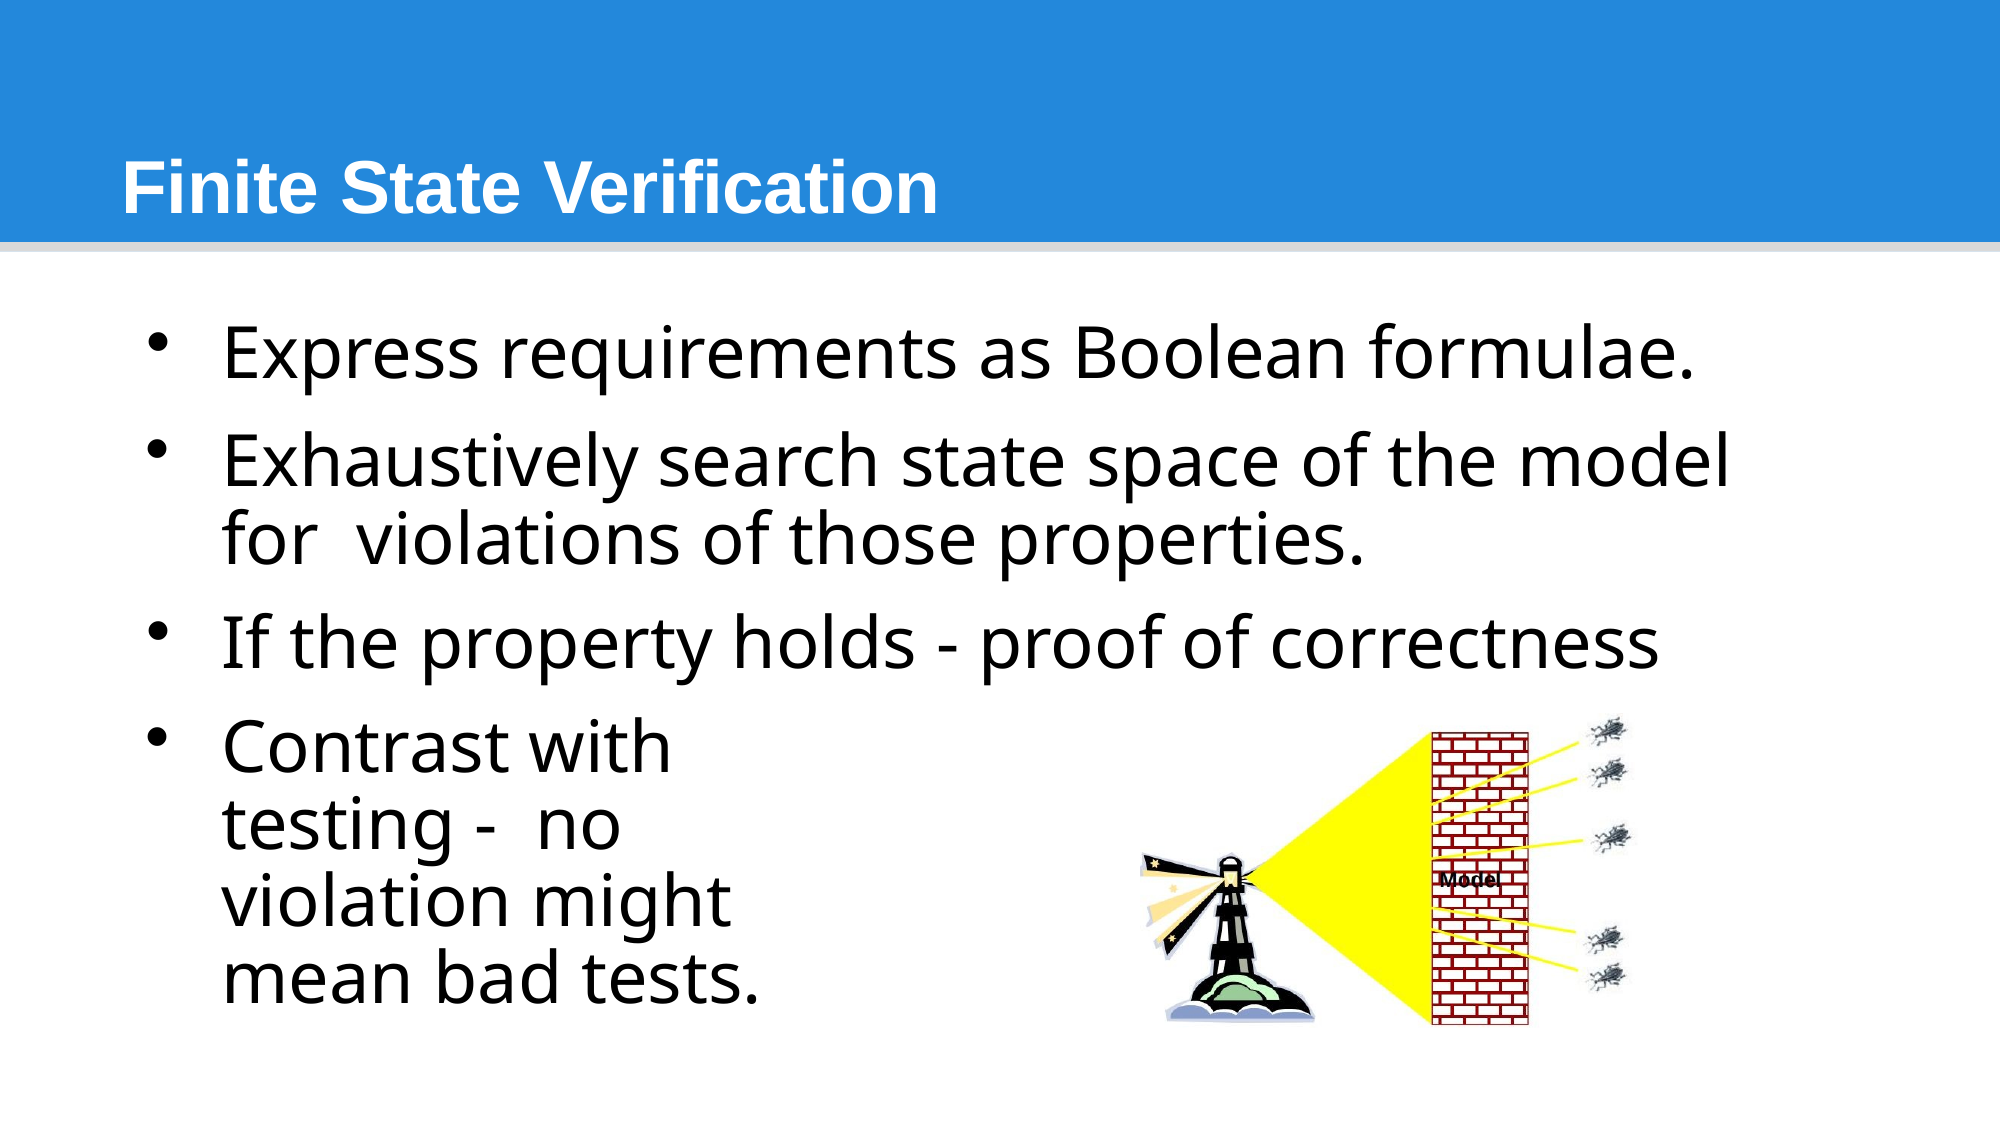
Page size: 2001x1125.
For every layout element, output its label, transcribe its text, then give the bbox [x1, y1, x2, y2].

text_box Express requirements as Boolean formulae. Exhaustively search state space of the model for violations of those properties. If the property holds - proof of correctness Contrast with testing - no violation might mean bad tests. [143, 284, 1775, 1020]
picture [1140, 713, 1641, 1028]
title Finite State Verification [118, 135, 1228, 327]
